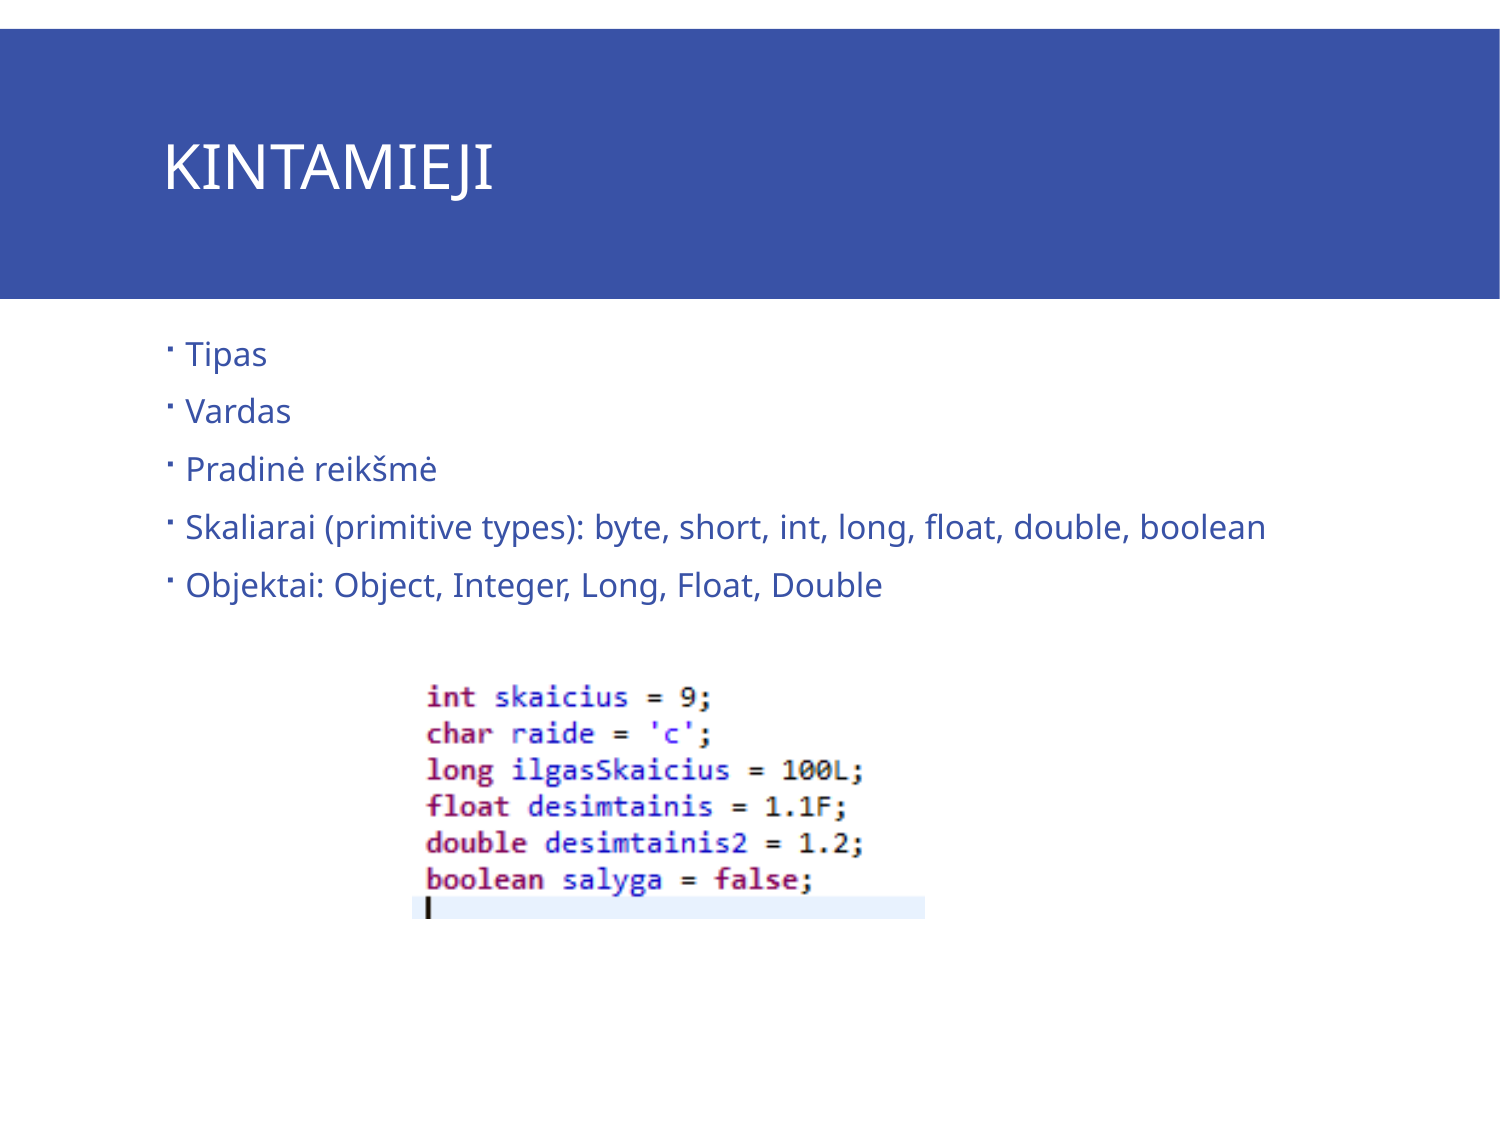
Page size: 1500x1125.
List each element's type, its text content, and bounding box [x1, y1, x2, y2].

list Tipas Vardas Pradinė reikšmė Skaliarai (primitive types): byte, short, int, long, float, double, boolean Objektai: Object, Integer, Long, Float, Double [147, 329, 1352, 1021]
picture [412, 649, 926, 919]
title Kintamieji [147, 46, 1352, 294]
